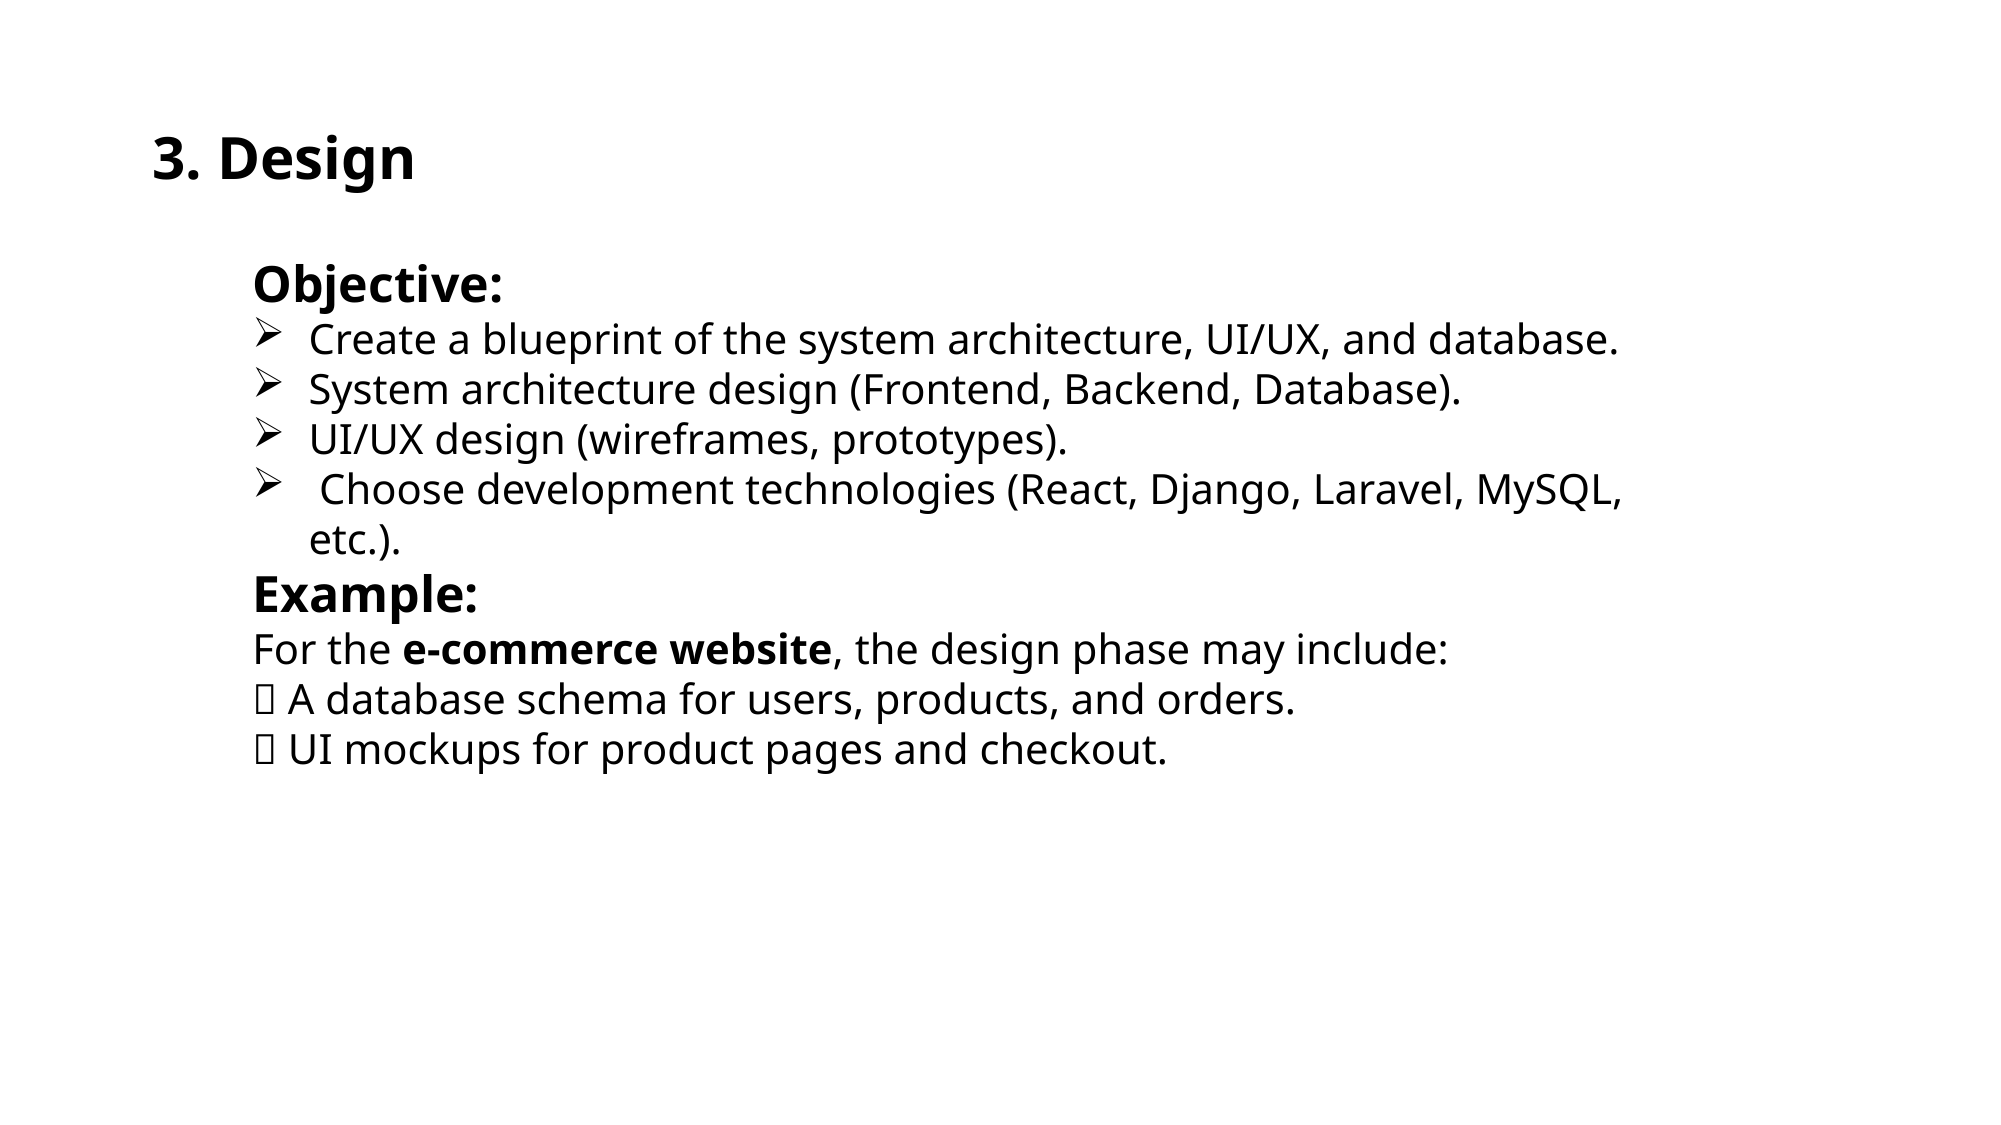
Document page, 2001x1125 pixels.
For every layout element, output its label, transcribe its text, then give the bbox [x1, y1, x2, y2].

text_box Objective: Create a blueprint of the system architecture, UI/UX, and database. System architecture design (Frontend, Backend, Database). UI/UX design (wireframes, prototypes). Choose development technologies (React, Django, Laravel, MySQL, etc.). Example: For the e-commerce website, the design phase may include: ✅ A database schema for users, products, and orders. ✅ UI mockups for product pages and checkout. [237, 245, 1690, 781]
text_box 3. Design [137, 114, 1138, 199]
